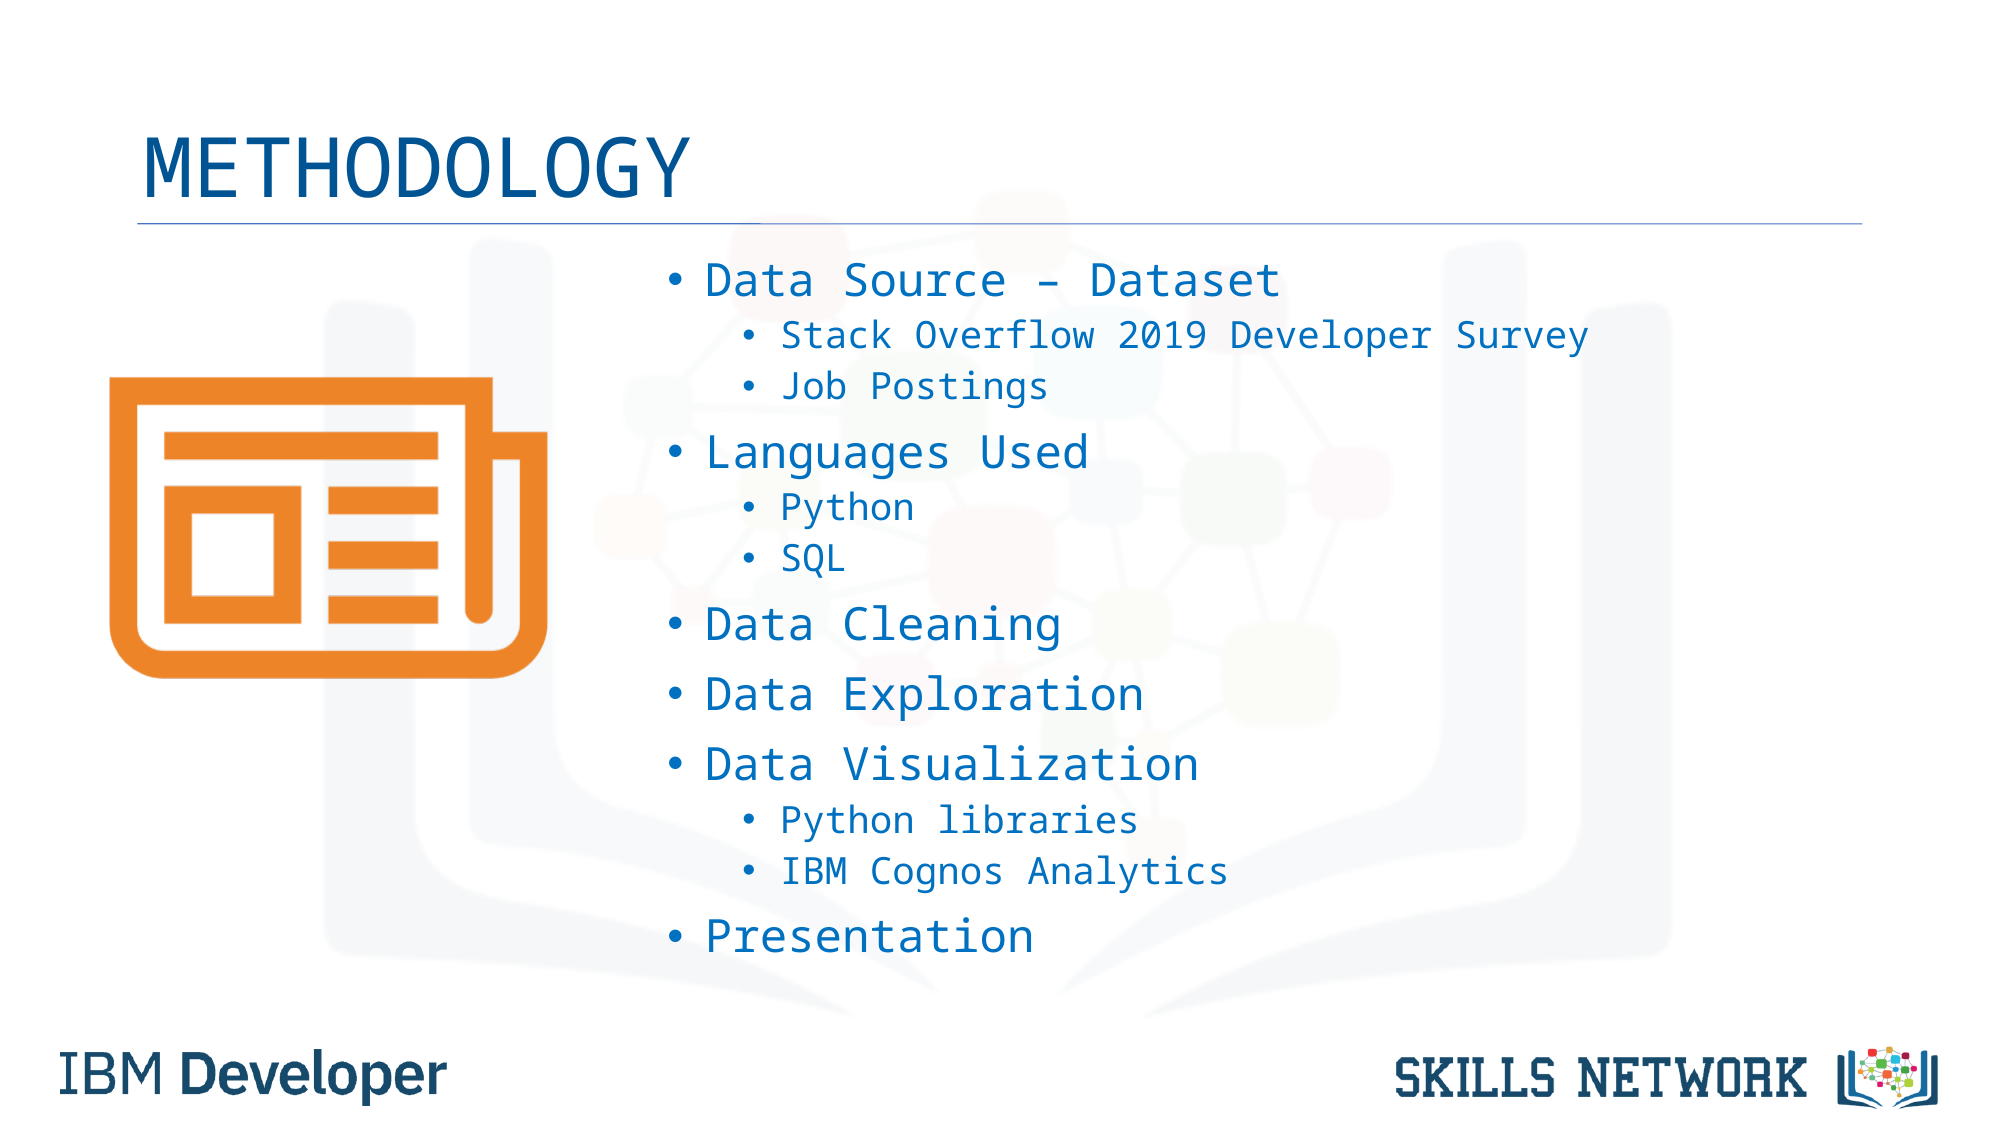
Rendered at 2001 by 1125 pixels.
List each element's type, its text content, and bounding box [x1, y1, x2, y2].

picture [55, 1045, 459, 1108]
list Data Source – Dataset Stack Overflow 2019 Developer Survey Job Postings Languages Used Python SQL Data Cleaning Data Exploration Data Visualization Python libraries IBM Cognos Analytics Presentation [652, 249, 1863, 1014]
picture [65, 279, 591, 804]
picture [1390, 1045, 1945, 1111]
title METHODOLOGY [128, 61, 1315, 280]
